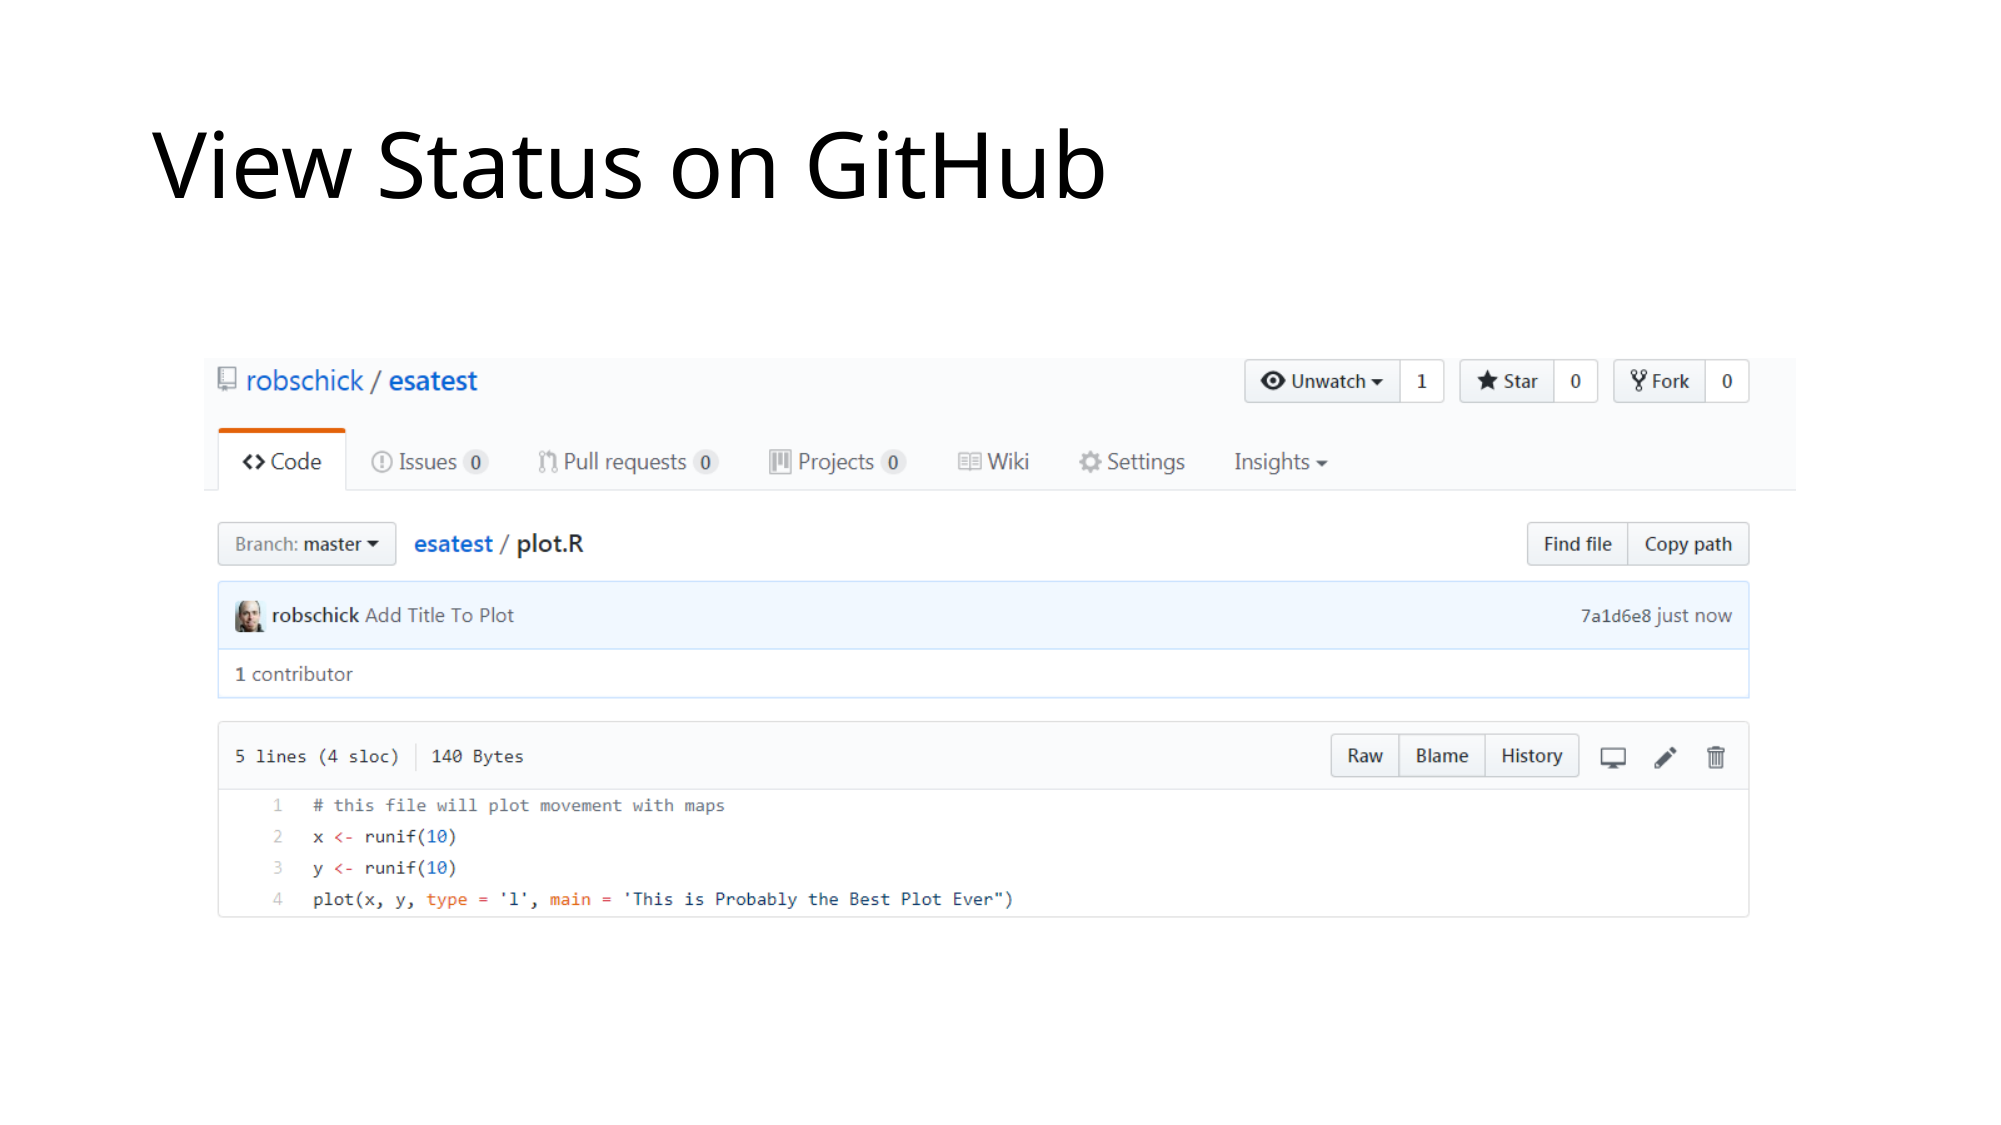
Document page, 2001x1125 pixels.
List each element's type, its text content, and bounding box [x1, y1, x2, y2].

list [204, 358, 1796, 954]
title View Status on GitHub [137, 59, 1863, 278]
